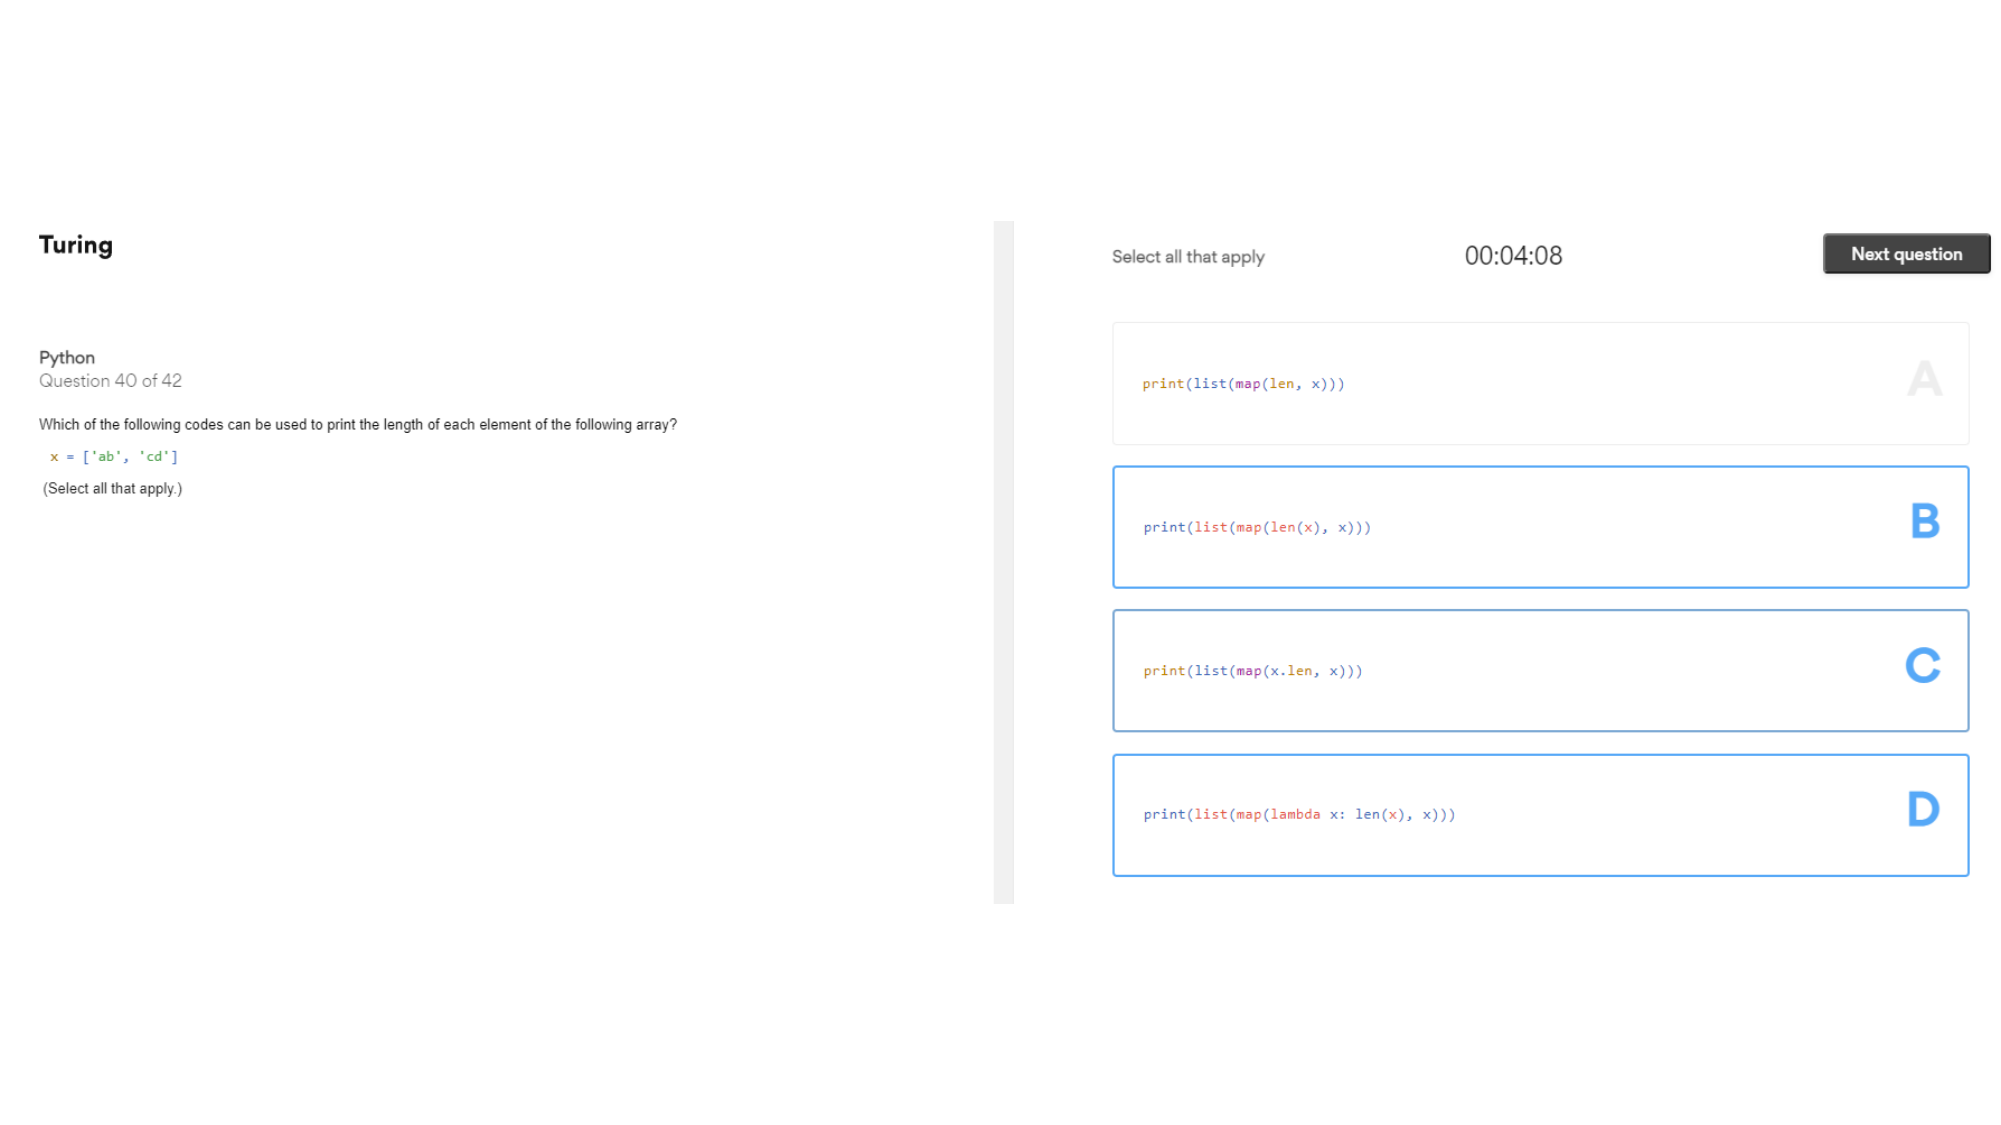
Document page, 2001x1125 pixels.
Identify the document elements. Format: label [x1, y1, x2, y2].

picture [0, 221, 2000, 904]
